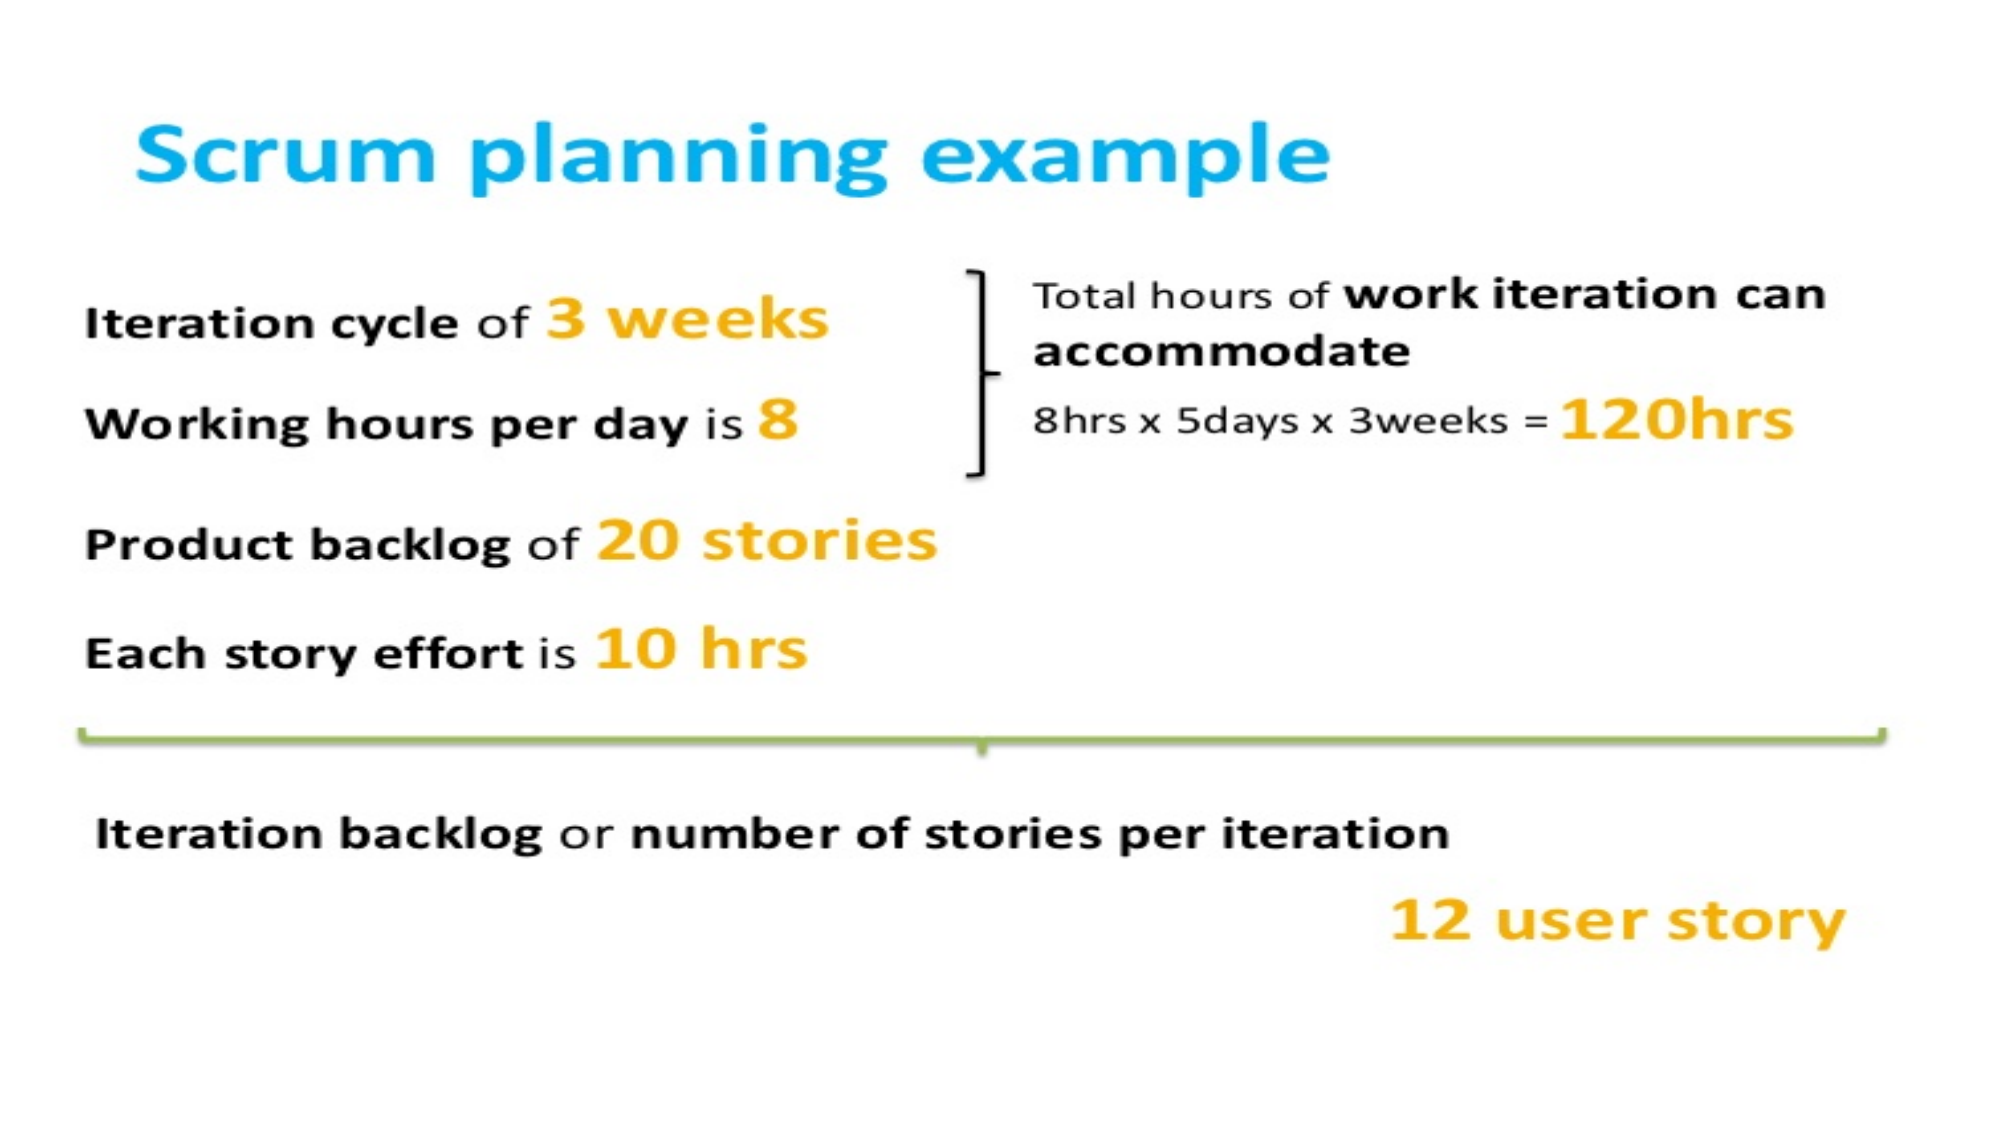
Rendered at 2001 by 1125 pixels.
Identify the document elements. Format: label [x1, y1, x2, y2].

list [18, 20, 1948, 1100]
